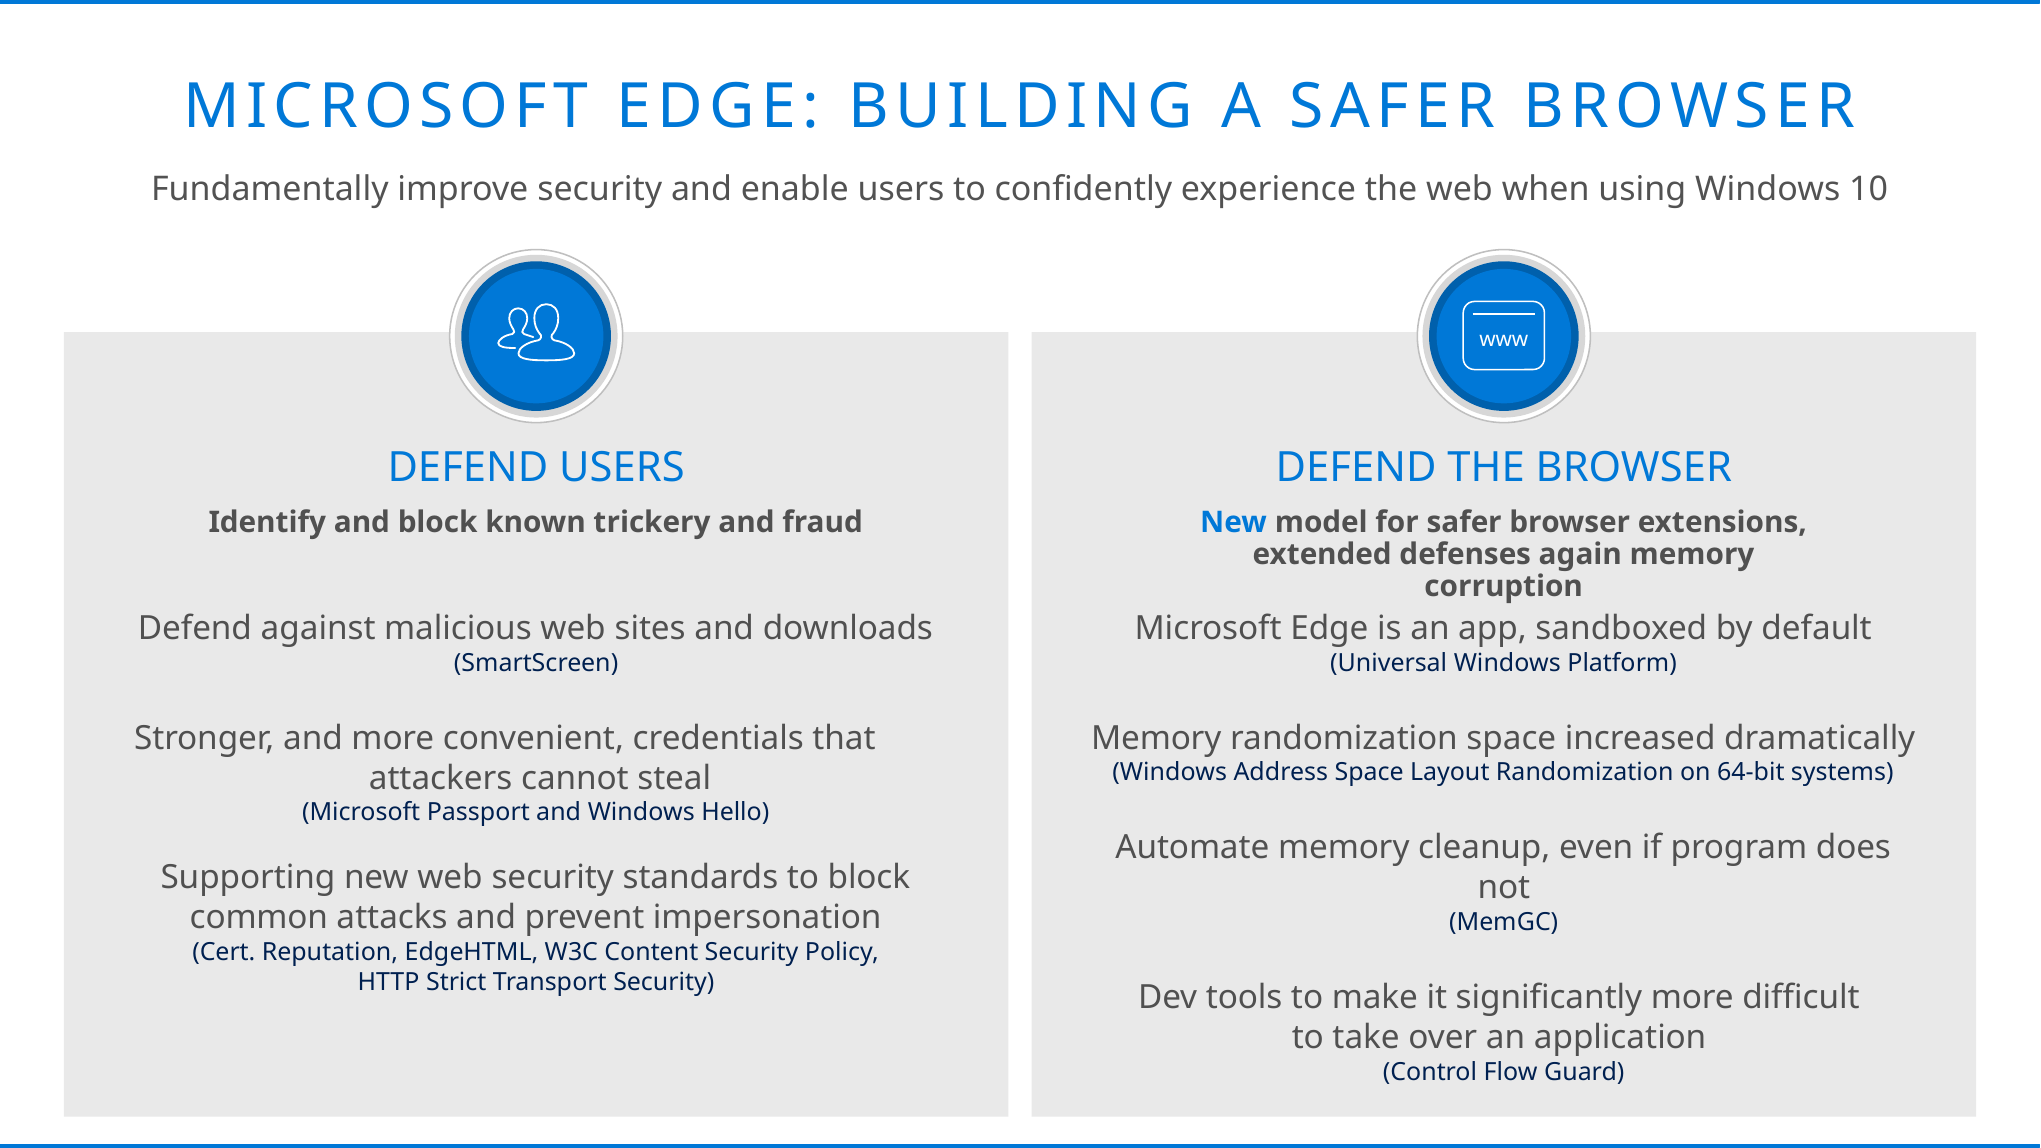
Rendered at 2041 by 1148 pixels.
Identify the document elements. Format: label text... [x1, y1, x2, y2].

text_box [1437, 269, 1571, 403]
text_box [618, 307, 623, 365]
text_box [1429, 262, 1578, 411]
text_box [1031, 331, 1977, 1117]
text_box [497, 303, 575, 361]
text_box New model for safer browser extensions, extended defenses again memory corruption [1156, 491, 1851, 555]
text_box Microsoft Edge: BUILDING A SAFER BROWSER [104, 58, 1936, 146]
text_box Identify and block known trickery and fraud [101, 491, 972, 555]
text_box [449, 306, 455, 366]
text_box [63, 331, 1009, 1117]
text_box [506, 249, 567, 255]
text_box [0, 1144, 2040, 1148]
text_box [508, 418, 565, 423]
text_box [1417, 249, 1591, 423]
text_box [1462, 301, 1545, 370]
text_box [455, 255, 618, 418]
text_box [0, 0, 2040, 4]
text_box [1423, 255, 1585, 417]
text_box Fundamentally improve security and enable users to confidently experience the web when using Windows 10 [0, 155, 2041, 234]
